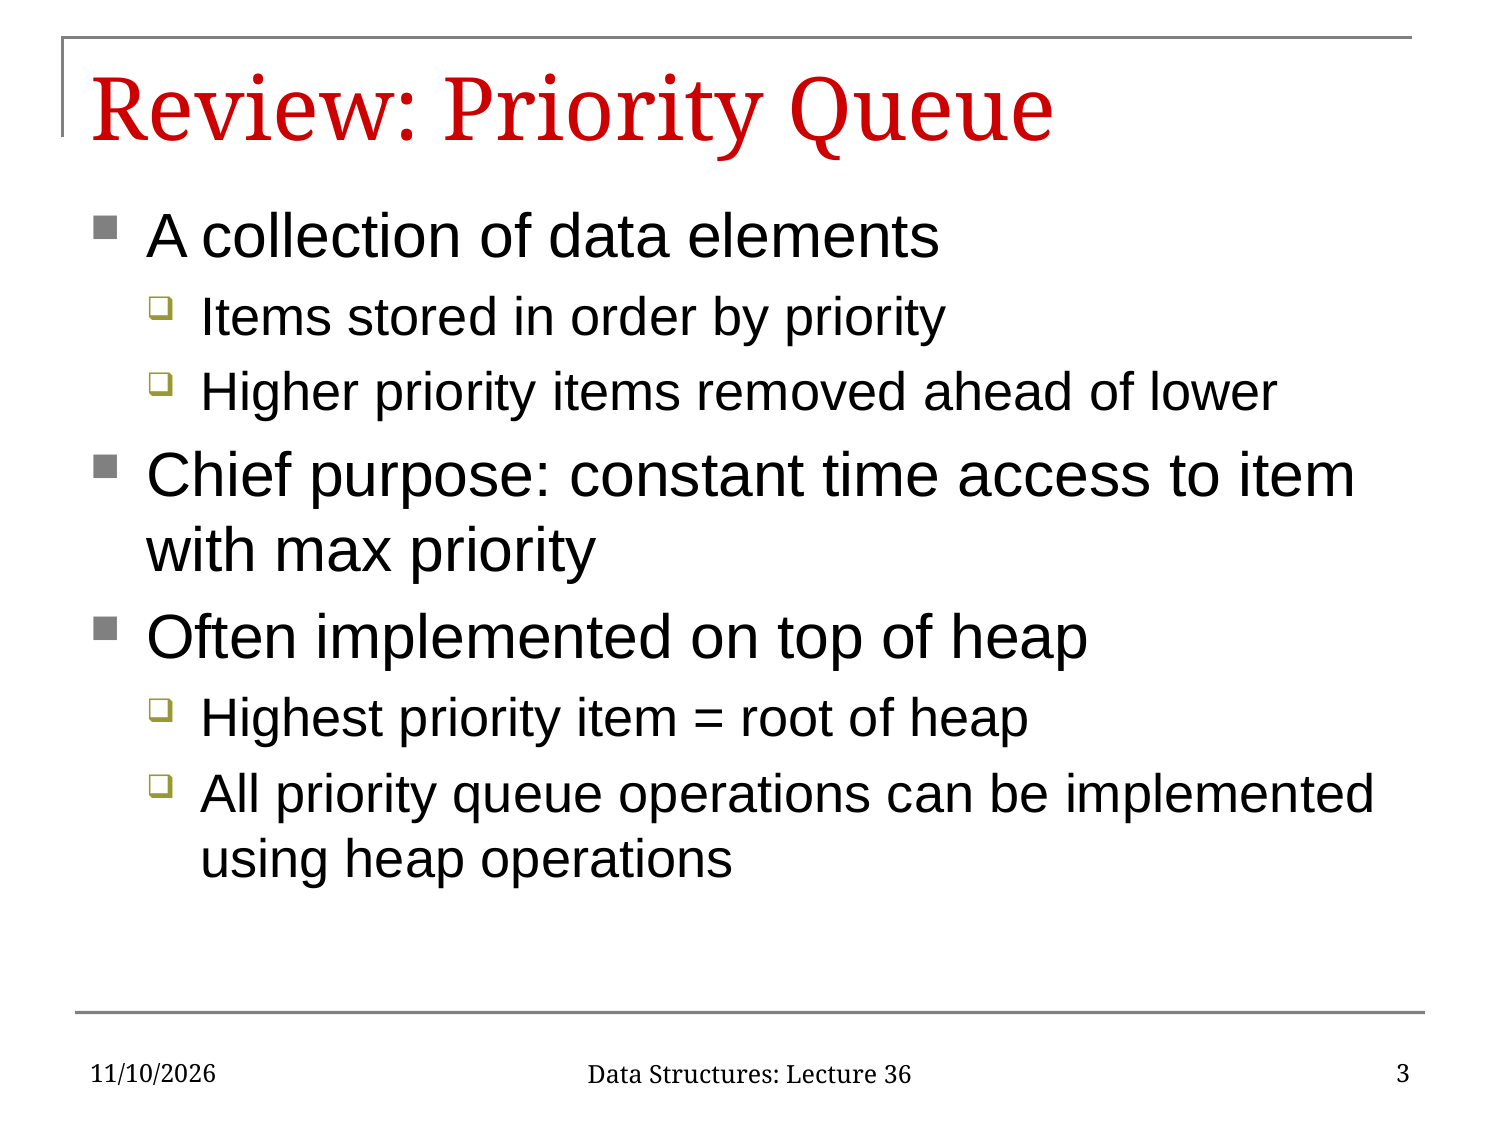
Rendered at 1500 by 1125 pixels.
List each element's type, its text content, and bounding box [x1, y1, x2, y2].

footer Data Structures: Lecture 36 [512, 1024, 988, 1101]
list A collection of data elements Items stored in order by priority Higher priority items removed ahead of lower Chief purpose: constant time access to item with max priority Often implemented on top of heap Highest priority item = root of heap All priority queue operations can be implemented using heap operations [75, 187, 1425, 1006]
title Review: Priority Queue [75, 45, 1425, 163]
slide_number 3 [1074, 1023, 1426, 1100]
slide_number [74, 1023, 426, 1100]
